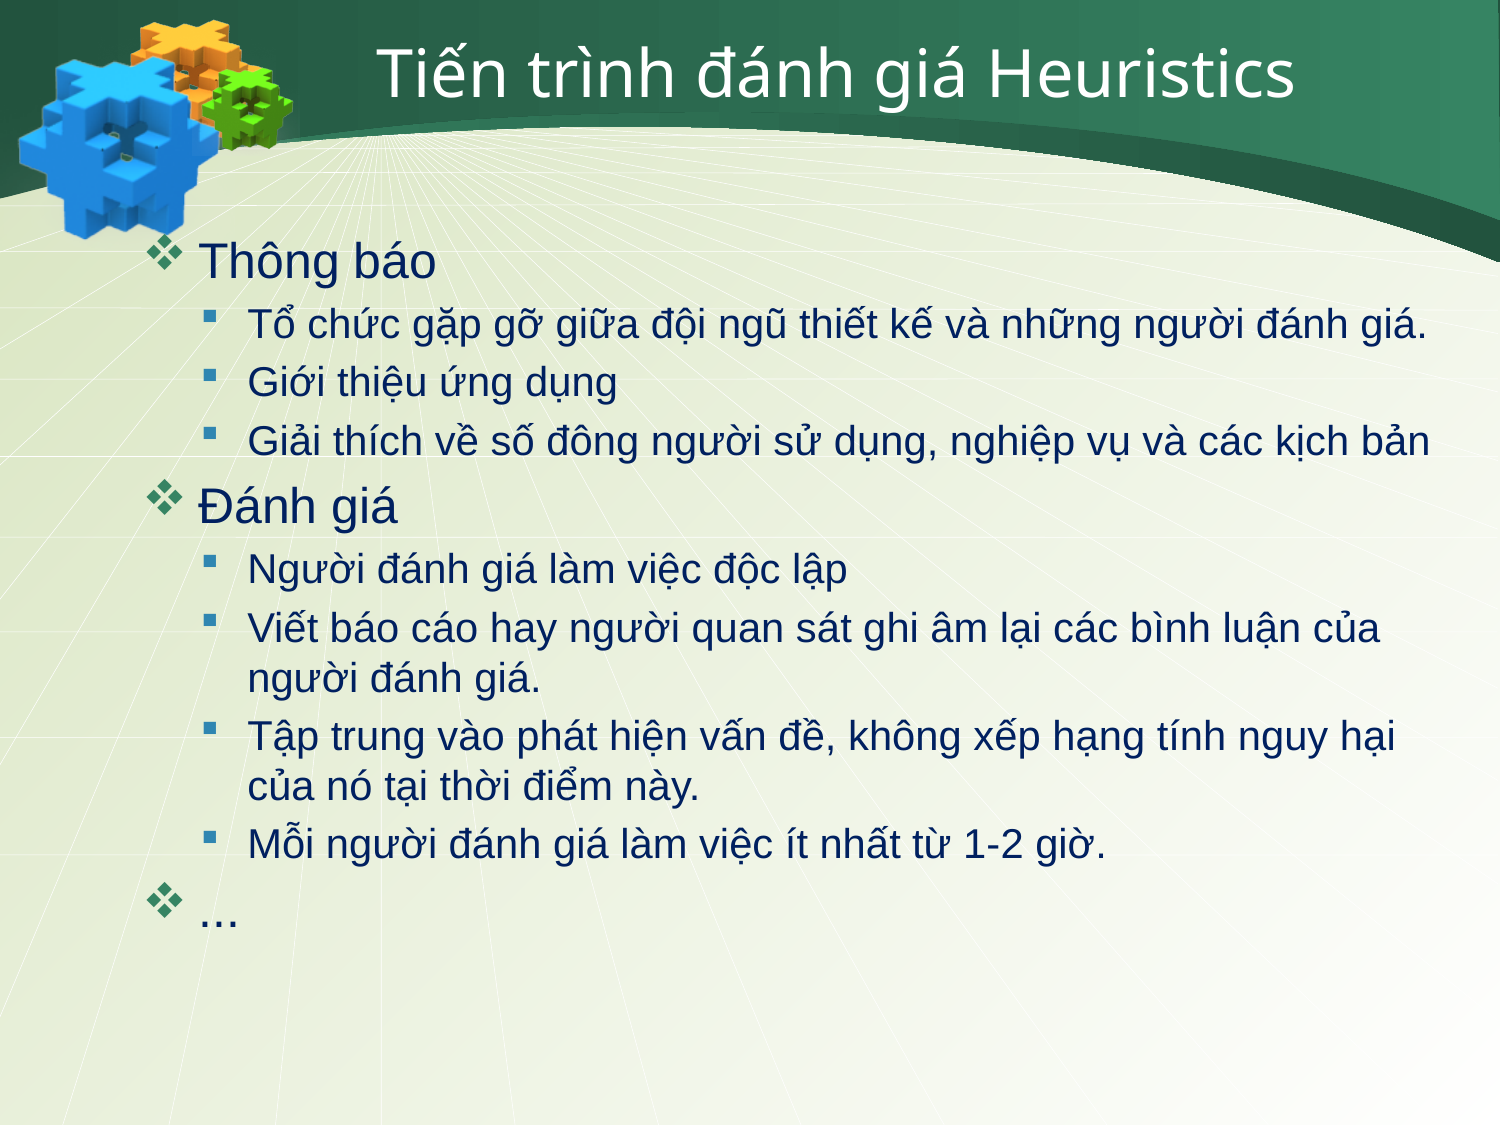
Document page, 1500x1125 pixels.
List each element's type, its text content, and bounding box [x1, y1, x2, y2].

list Thông báo Tổ chức gặp gỡ giữa đội ngũ thiết kế và những người đánh giá. Giới thiệu ứng dụng Giải thích về số đông người sử dụng, nghiệp vụ và các kịch bản Đánh giá Người đánh giá làm việc độc lập Viết báo cáo hay người quan sát ghi âm lại các bình luận của người đánh giá. Tập trung vào phát hiện vấn đề, không xếp hạng tính nguy hại của nó tại thời điểm này. Mỗi người đánh giá làm việc ít nhất từ 1-2 giờ. ... [127, 221, 1463, 1050]
picture [0, 18, 300, 252]
title Tiến trình đánh giá Heuristics [262, 24, 1413, 118]
